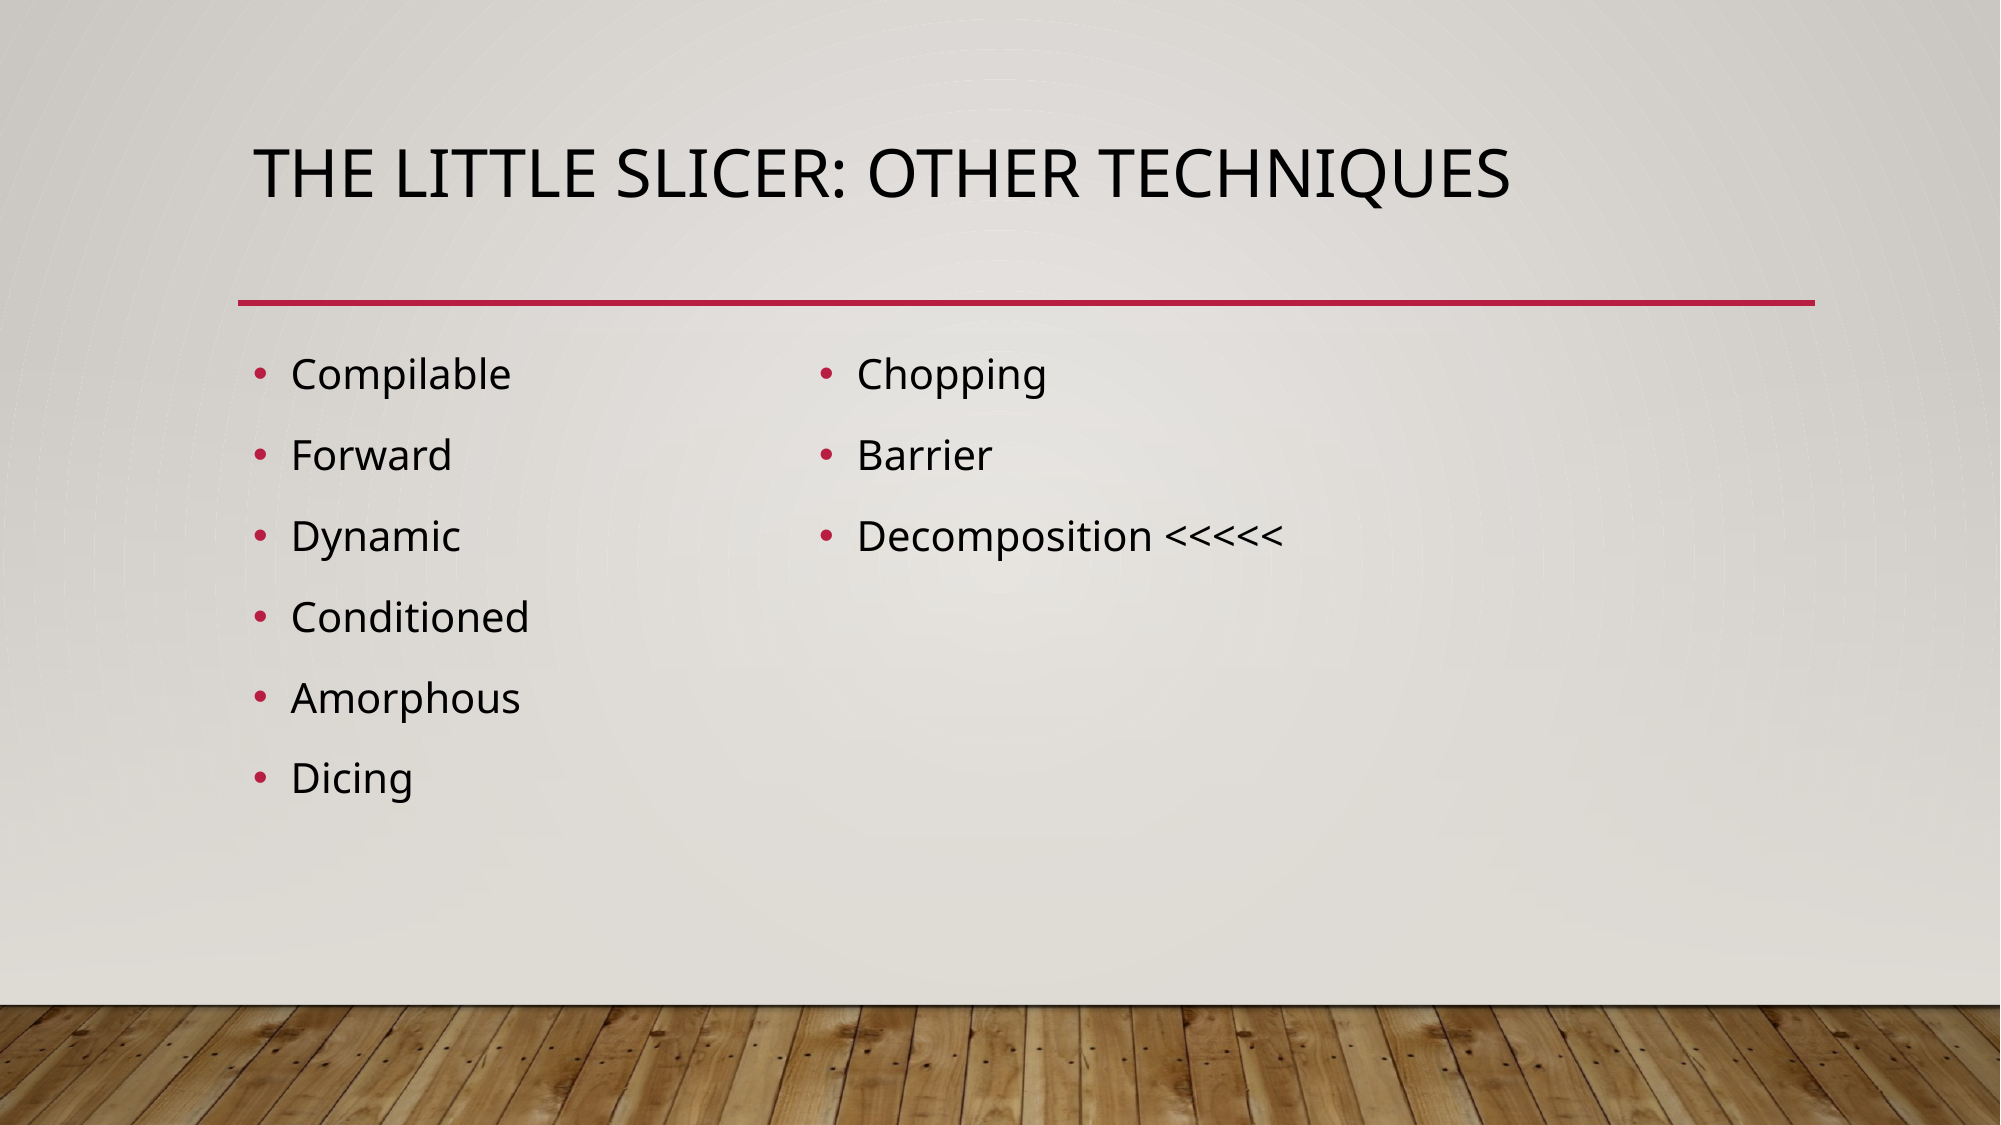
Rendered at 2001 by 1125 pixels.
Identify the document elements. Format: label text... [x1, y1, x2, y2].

title The Little Slicer: Other Techniques [238, 131, 1814, 305]
list Compilable Forward Dynamic Conditioned Amorphous Dicing [238, 330, 749, 897]
text_box Chopping Barrier Decomposition <<<<< [804, 330, 1502, 965]
picture [0, 1005, 2000, 1125]
